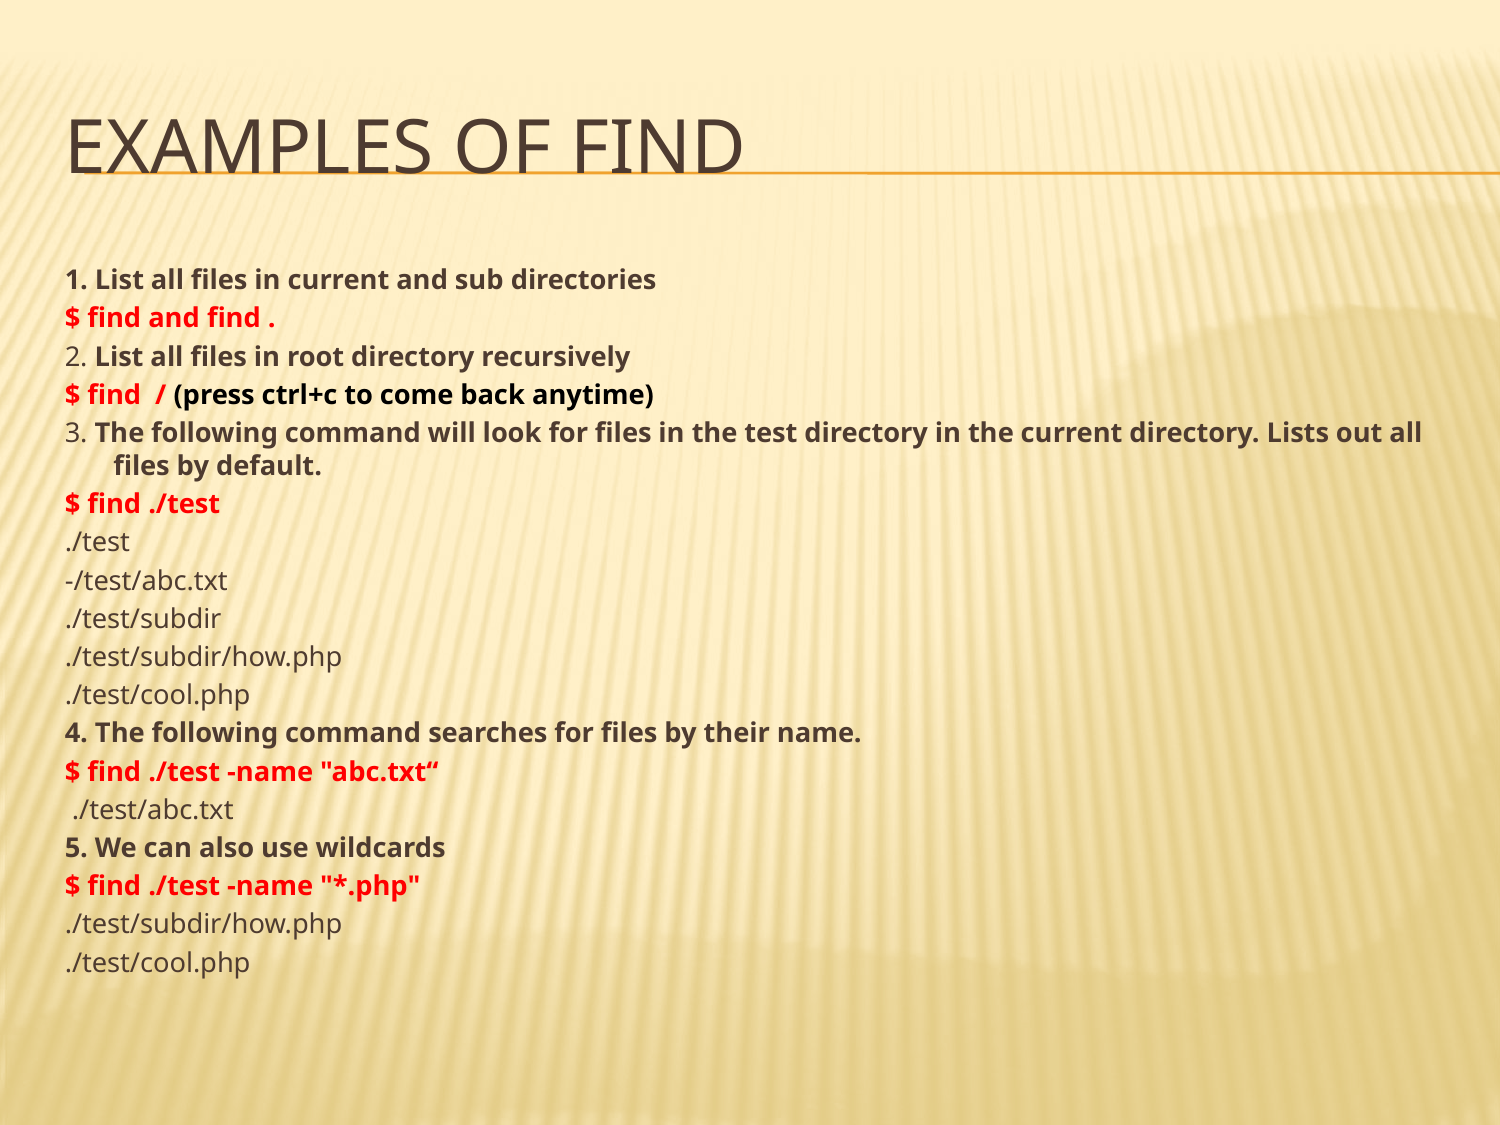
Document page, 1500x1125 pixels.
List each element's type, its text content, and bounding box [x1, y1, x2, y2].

list 1. List all files in current and sub directories $ find and find . 2. List all files in root directory recursively $ find / (press ctrl+c to come back anytime) 3. The following command will look for files in the test directory in the current directory. Lists out all files by default. $ find ./test ./test -/test/abc.txt ./test/subdir ./test/subdir/how.php ./test/cool.php 4. The following command searches for files by their name. $ find ./test -name "abc.txt“ ./test/abc.txt 5. We can also use wildcards $ find ./test -name "*.php" ./test/subdir/how.php ./test/cool.php [50, 254, 1475, 998]
title Examples of find [50, 75, 1475, 213]
